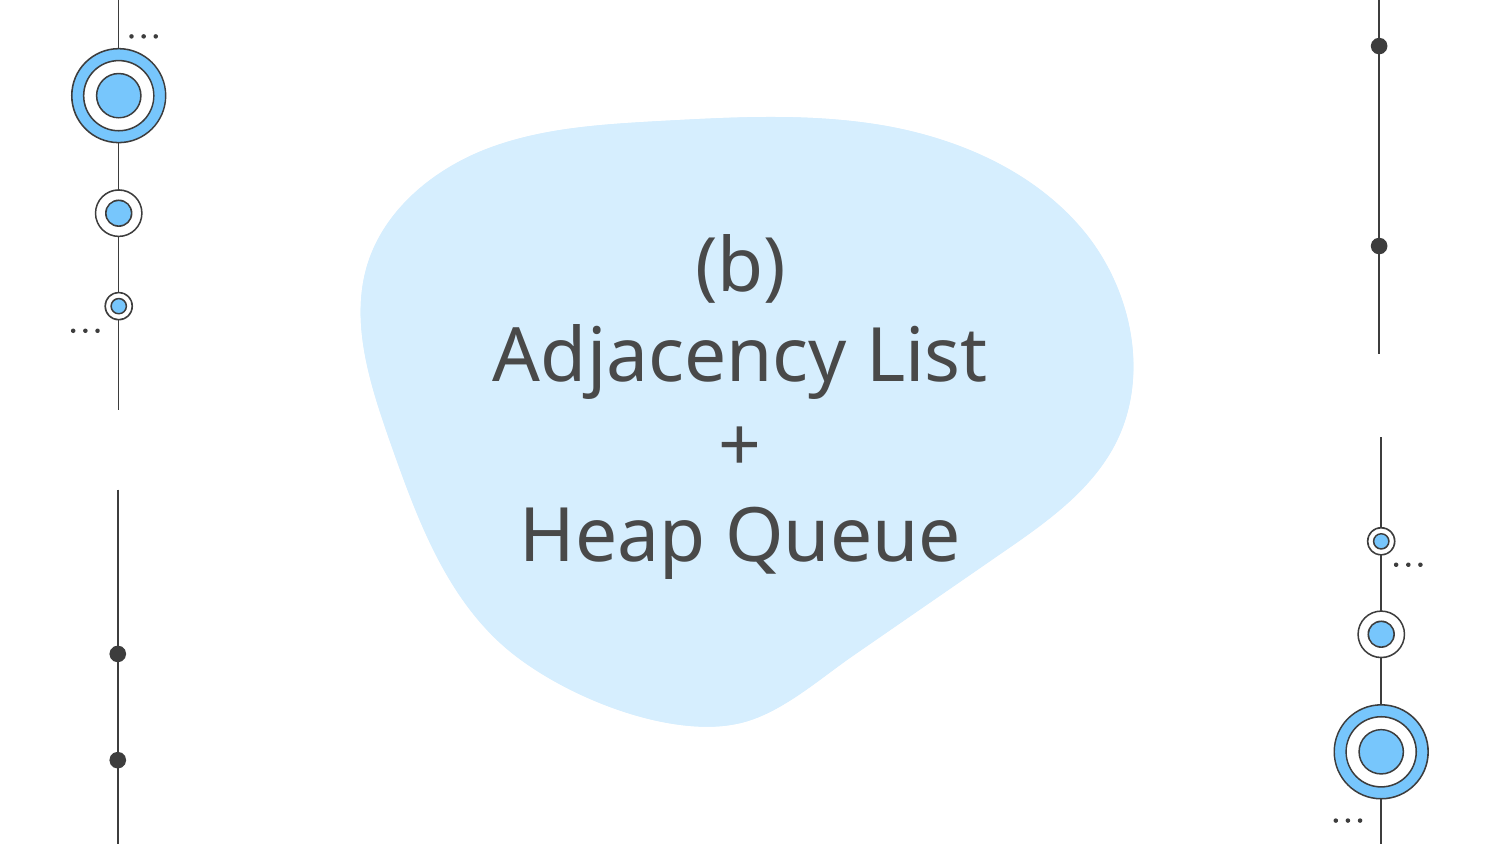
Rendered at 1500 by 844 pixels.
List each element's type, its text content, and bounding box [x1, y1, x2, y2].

title (b) Adjacency List + Heap Queue [400, 246, 1081, 546]
